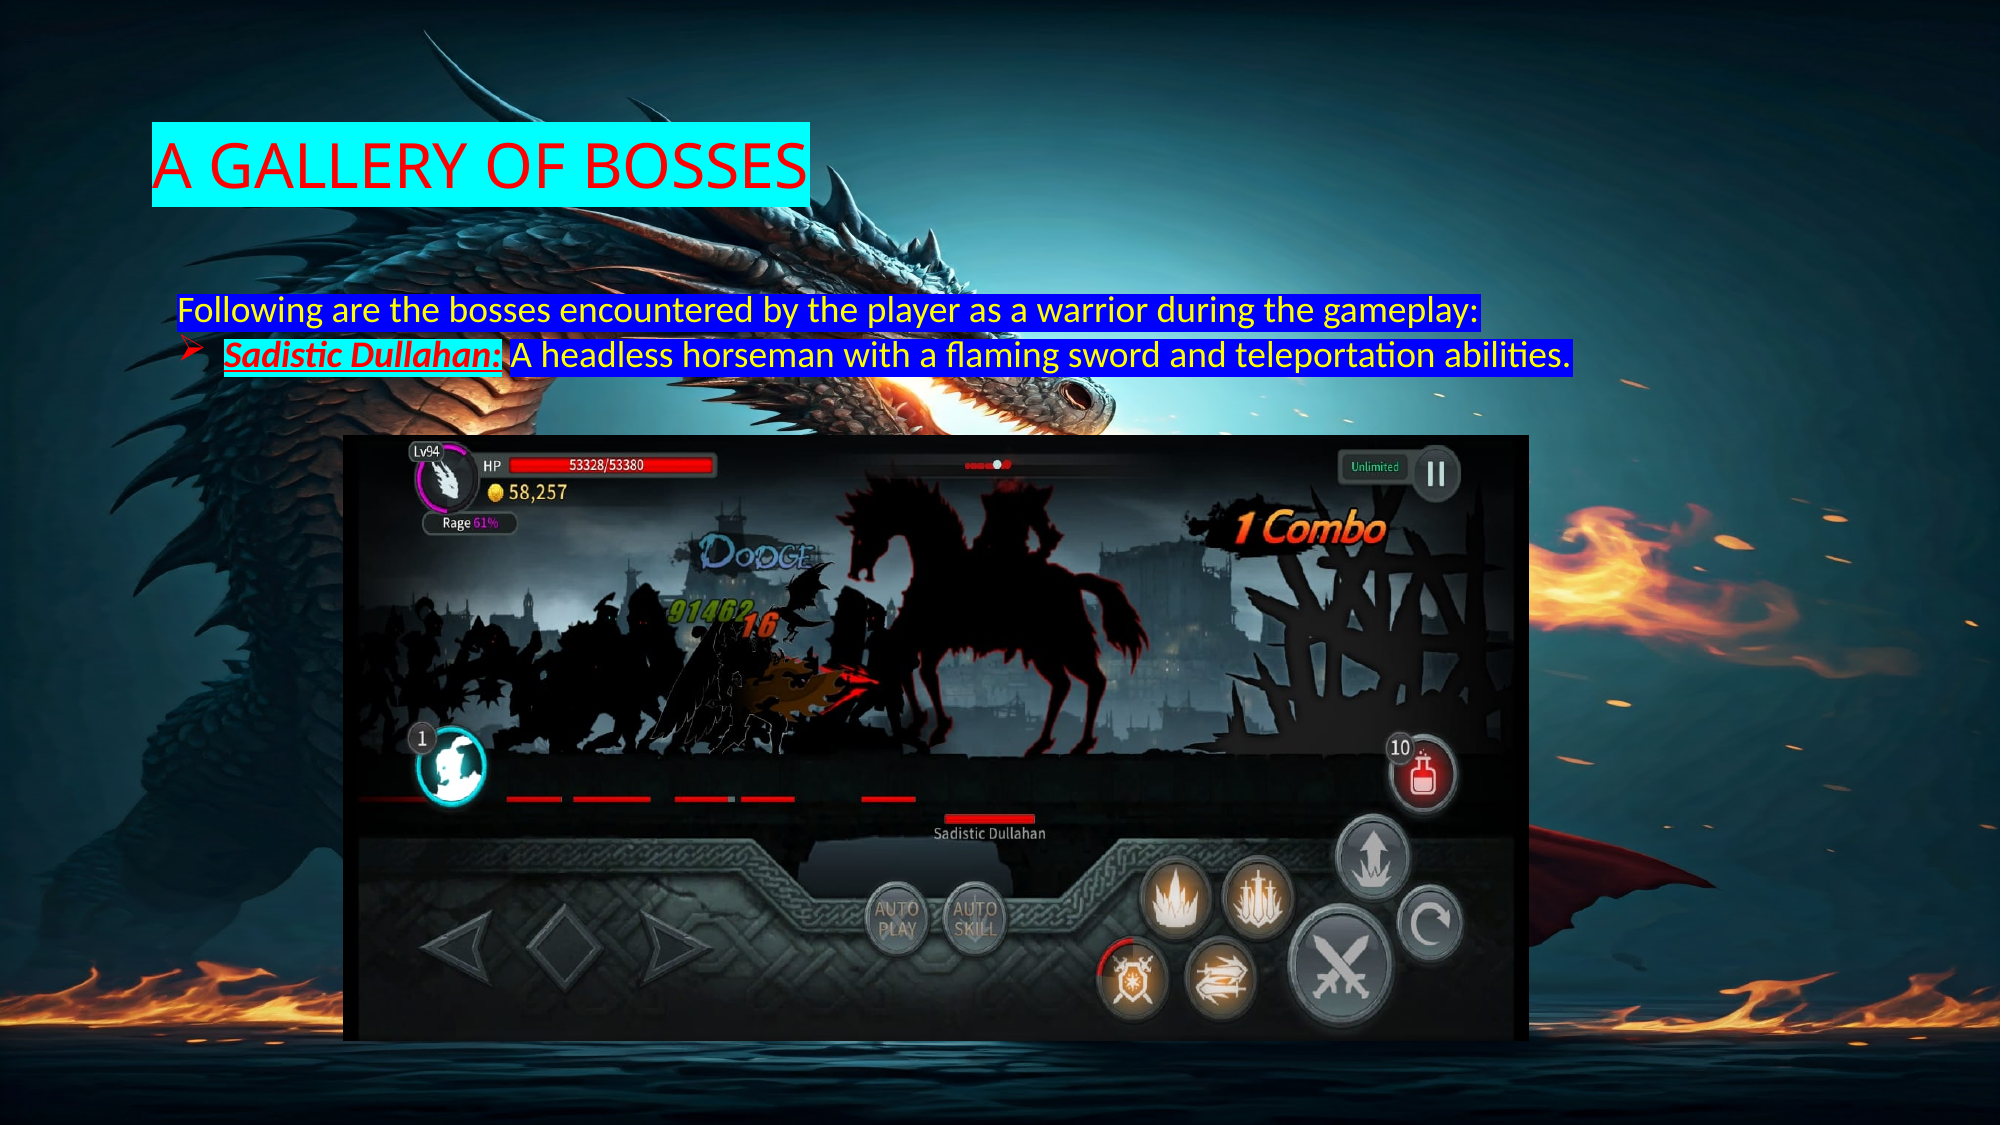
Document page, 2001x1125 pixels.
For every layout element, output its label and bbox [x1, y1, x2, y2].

picture [343, 435, 1529, 1041]
list [0, 0, 2000, 1125]
